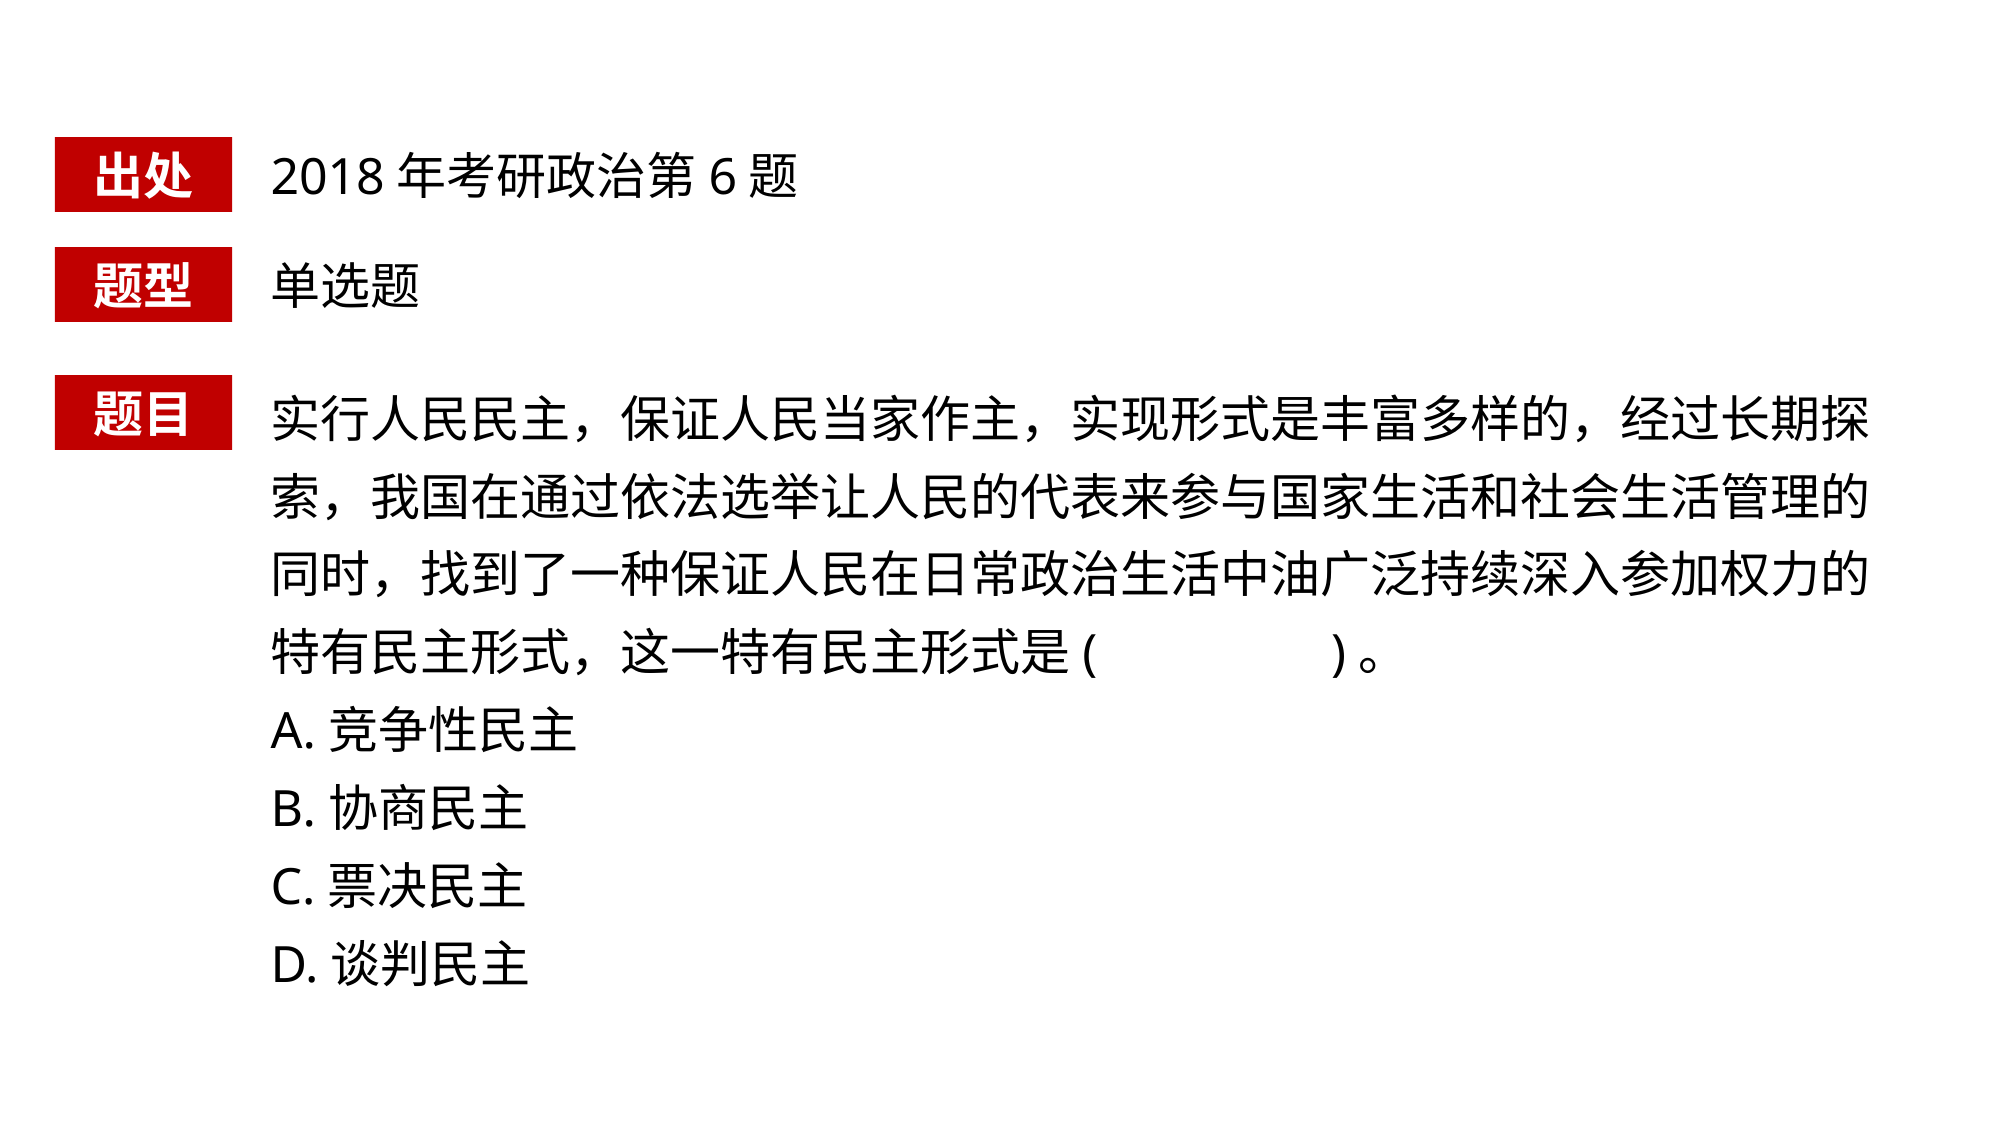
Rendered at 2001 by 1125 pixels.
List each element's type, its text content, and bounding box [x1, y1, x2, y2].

text_box 实行人民民主，保证人民当家作主，实现形式是丰富多样的，经过长期探索，我国在通过依法选举让人民的代表来参与国家生活和社会生活管理的同时，找到了一种保证人民在日常政治生活中油广泛持续深入参加权力的特有民主形式，这一特有民主形式是( )。 A.竞争性民主 B.协商民主 C.票决民主 D.谈判民主 [255, 361, 1922, 1000]
text_box 出处 [54, 137, 233, 212]
text_box 单选题 [255, 247, 1614, 322]
text_box 题目 [54, 375, 233, 450]
text_box 2018年考研政治第6题 [255, 137, 1615, 212]
text_box 题型 [54, 247, 233, 322]
